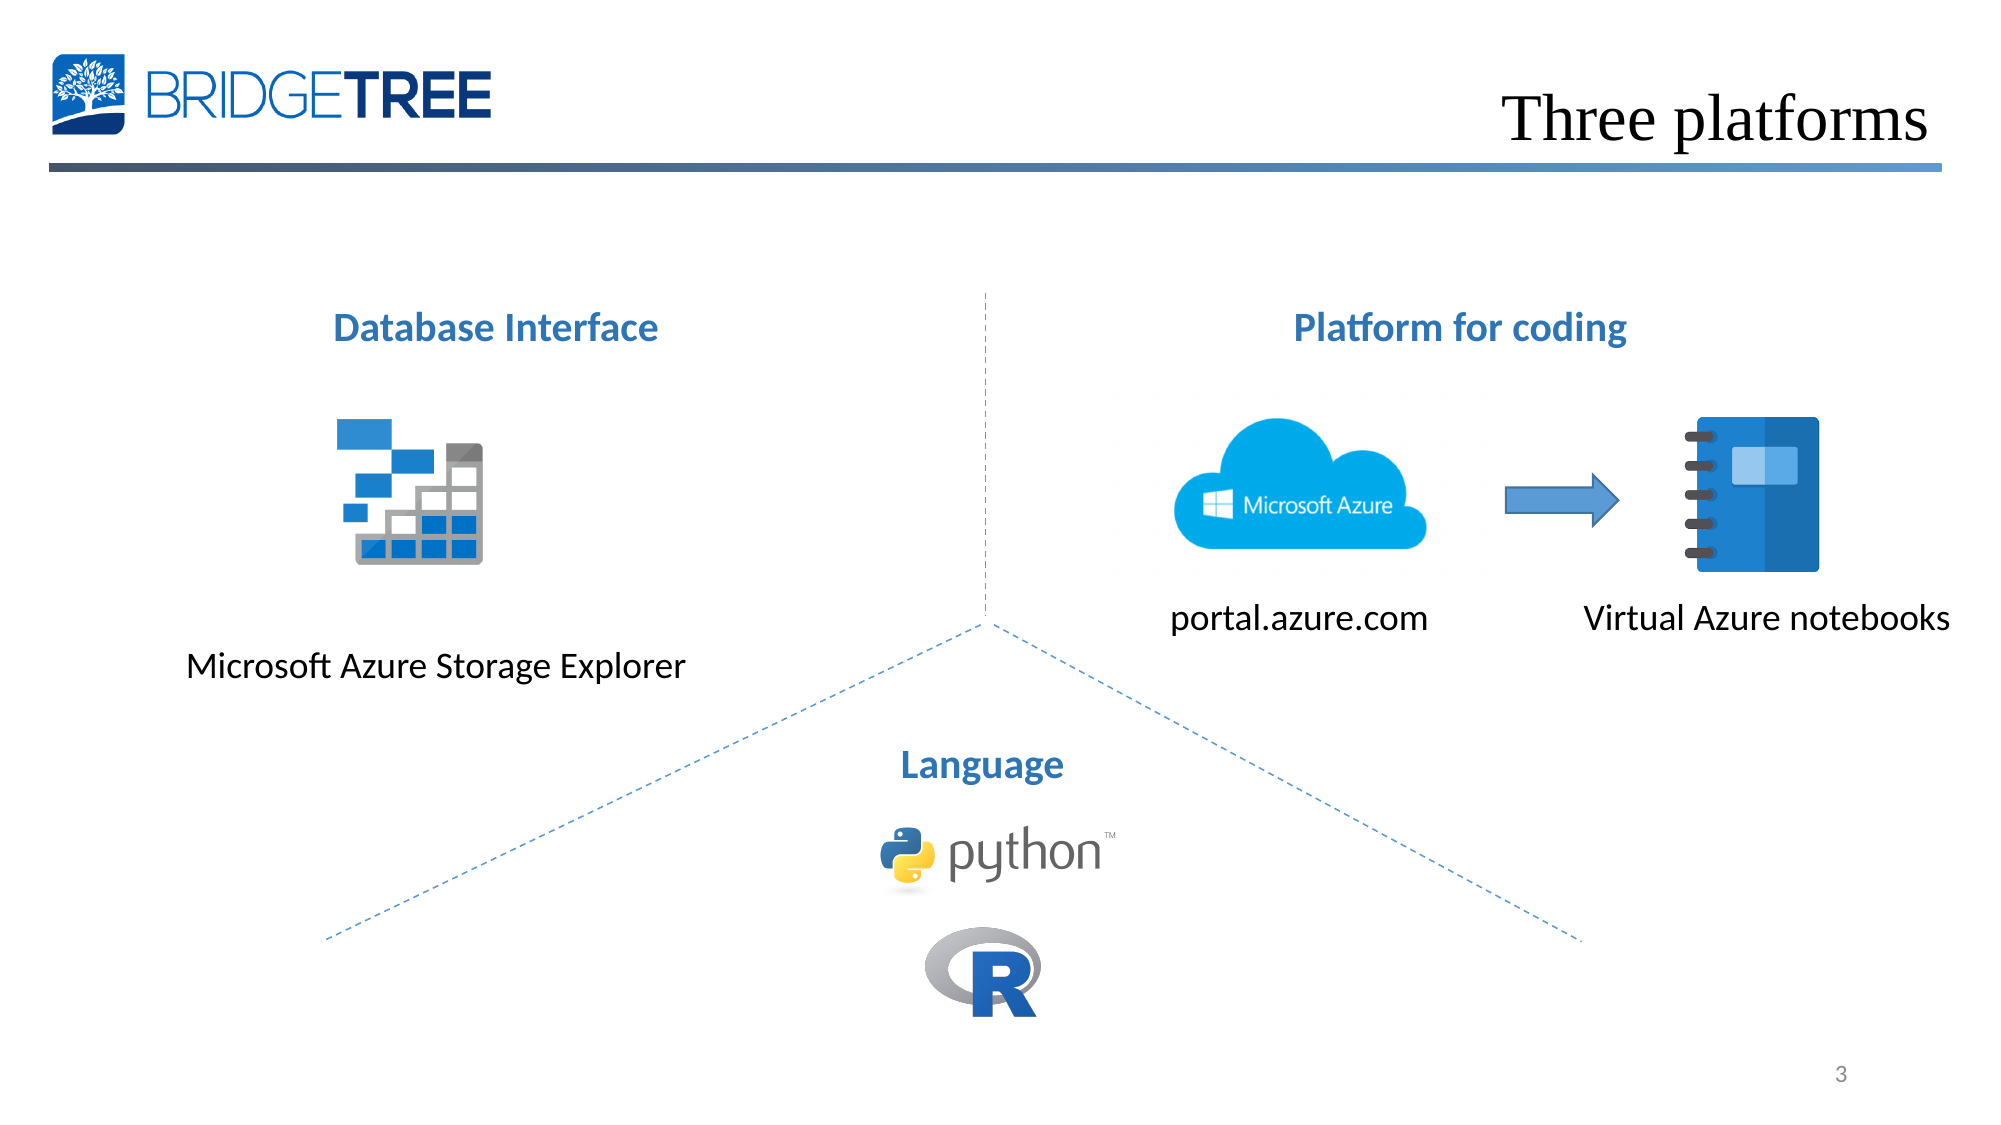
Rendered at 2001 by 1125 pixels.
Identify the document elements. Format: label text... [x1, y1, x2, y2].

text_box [993, 624, 1582, 942]
text_box Database Interface [318, 292, 675, 358]
text_box Three platforms [1486, 65, 2000, 161]
picture [925, 927, 1041, 1017]
text_box portal.azure.com [1155, 598, 1445, 624]
text_box Virtual Azure notebooks [1568, 585, 1974, 645]
text_box [1504, 472, 1620, 529]
picture [1674, 417, 1829, 572]
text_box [321, 624, 981, 942]
text_box Microsoft Azure Storage Explorer [171, 633, 321, 694]
picture [49, 53, 494, 137]
text_box Language [981, 729, 993, 795]
picture [1105, 378, 1495, 598]
slide_number 3 [1412, 1042, 1863, 1103]
picture [841, 811, 1138, 912]
text_box Platform for coding [1279, 292, 1772, 358]
picture [333, 416, 485, 567]
